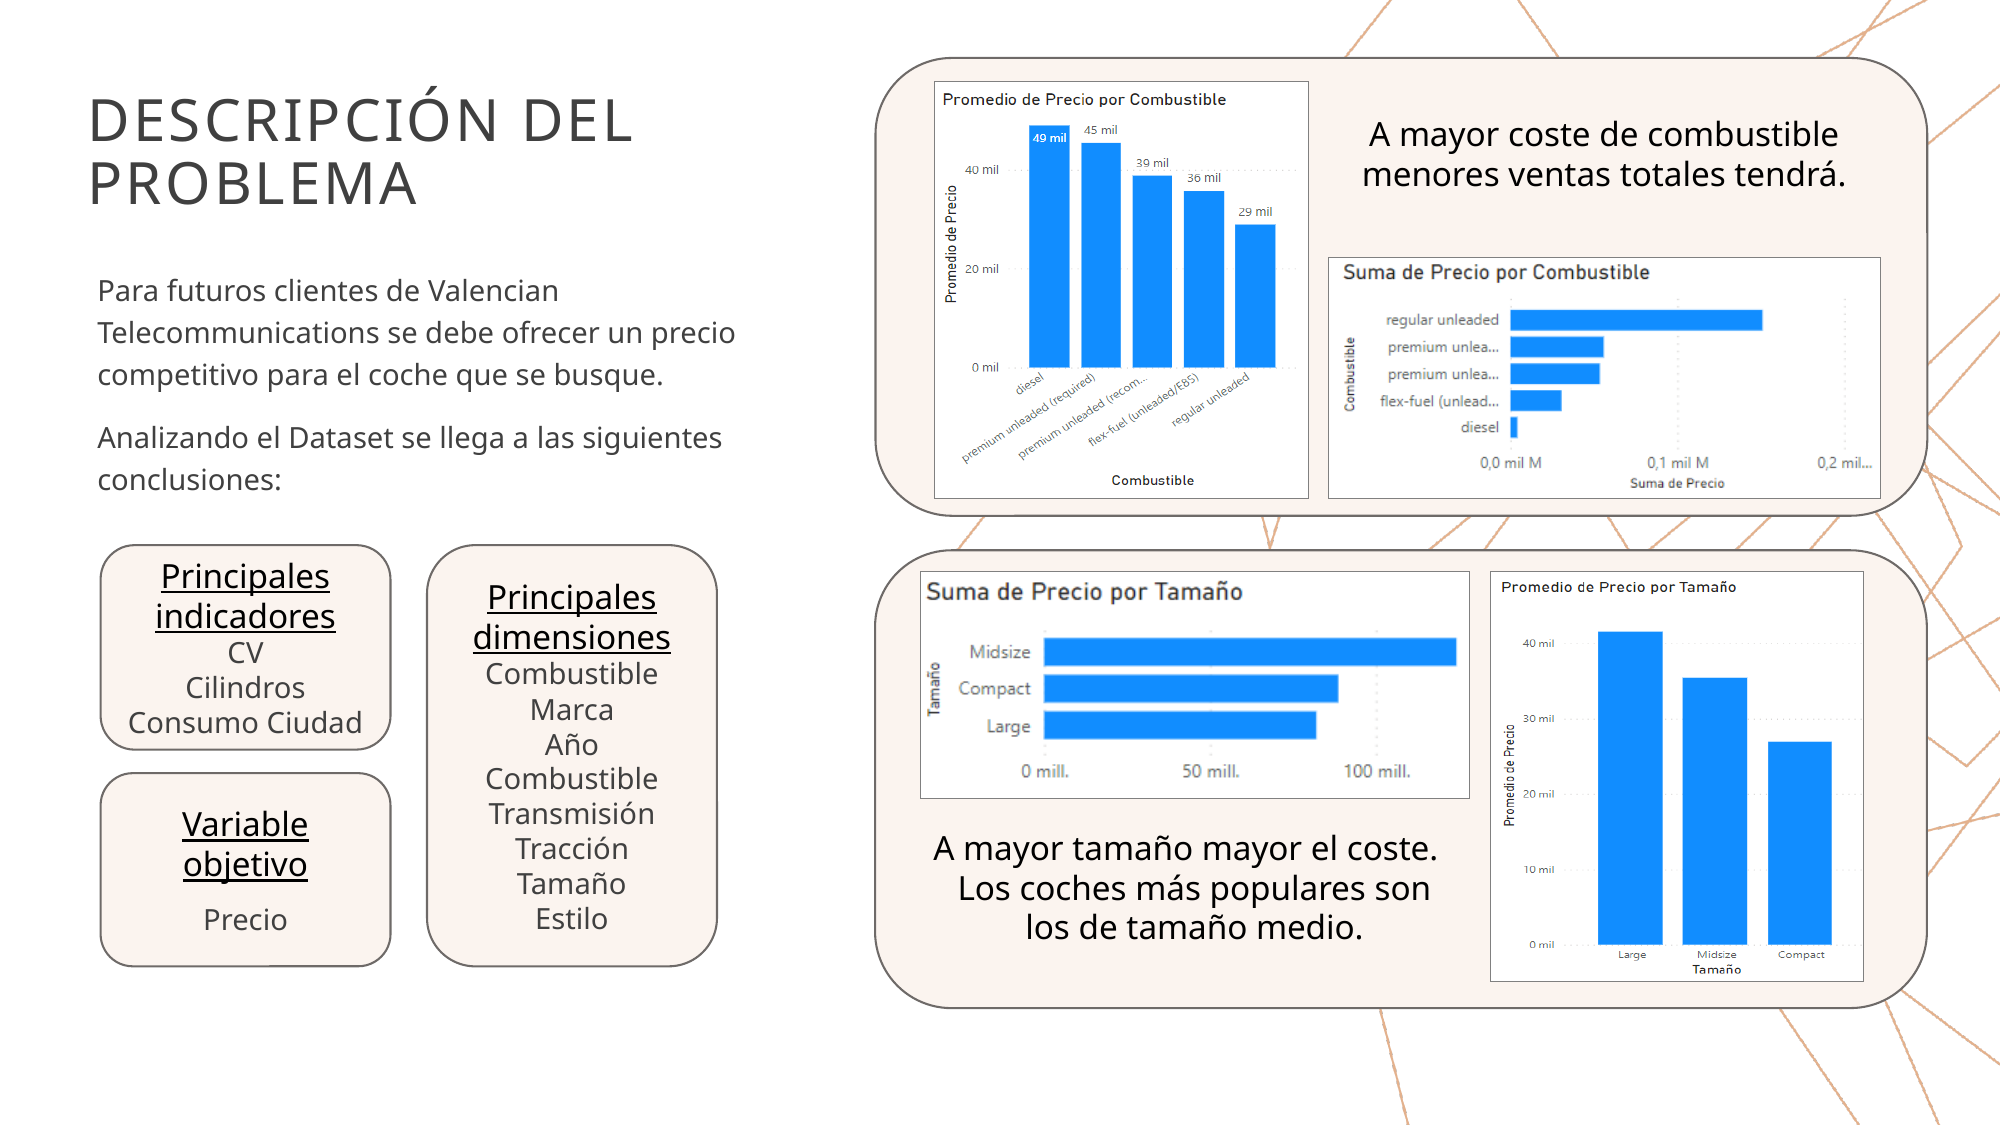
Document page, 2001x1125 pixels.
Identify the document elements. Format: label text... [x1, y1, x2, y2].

picture [1328, 257, 1881, 499]
text_box Variable objetivo Precio [99, 772, 392, 968]
title Descripción del problema [72, 81, 726, 225]
picture [934, 81, 1309, 499]
text_box A mayor coste de combustible menores ventas totales tendrá. [1328, 105, 1881, 200]
list Para futuros clientes de Valencian Telecommunications se debe ofrecer un precio competitivo para el coche que se busque. Analizando el Dataset se llega a las siguientes conclusiones: [82, 257, 772, 541]
text_box Principales dimensiones Combustible Marca Año Combustible Transmisión Tracción Tamaño Estilo [425, 544, 719, 968]
text_box Principales indicadores CV Cilindros Consumo Ciudad [99, 544, 392, 751]
text_box [874, 56, 1929, 517]
picture [920, 571, 1470, 798]
picture [1490, 571, 1864, 982]
picture [900, 0, 2000, 1125]
text_box [874, 549, 1928, 1010]
text_box A mayor tamaño mayor el coste. Los coches más populares son los de tamaño medio. [918, 819, 1472, 955]
